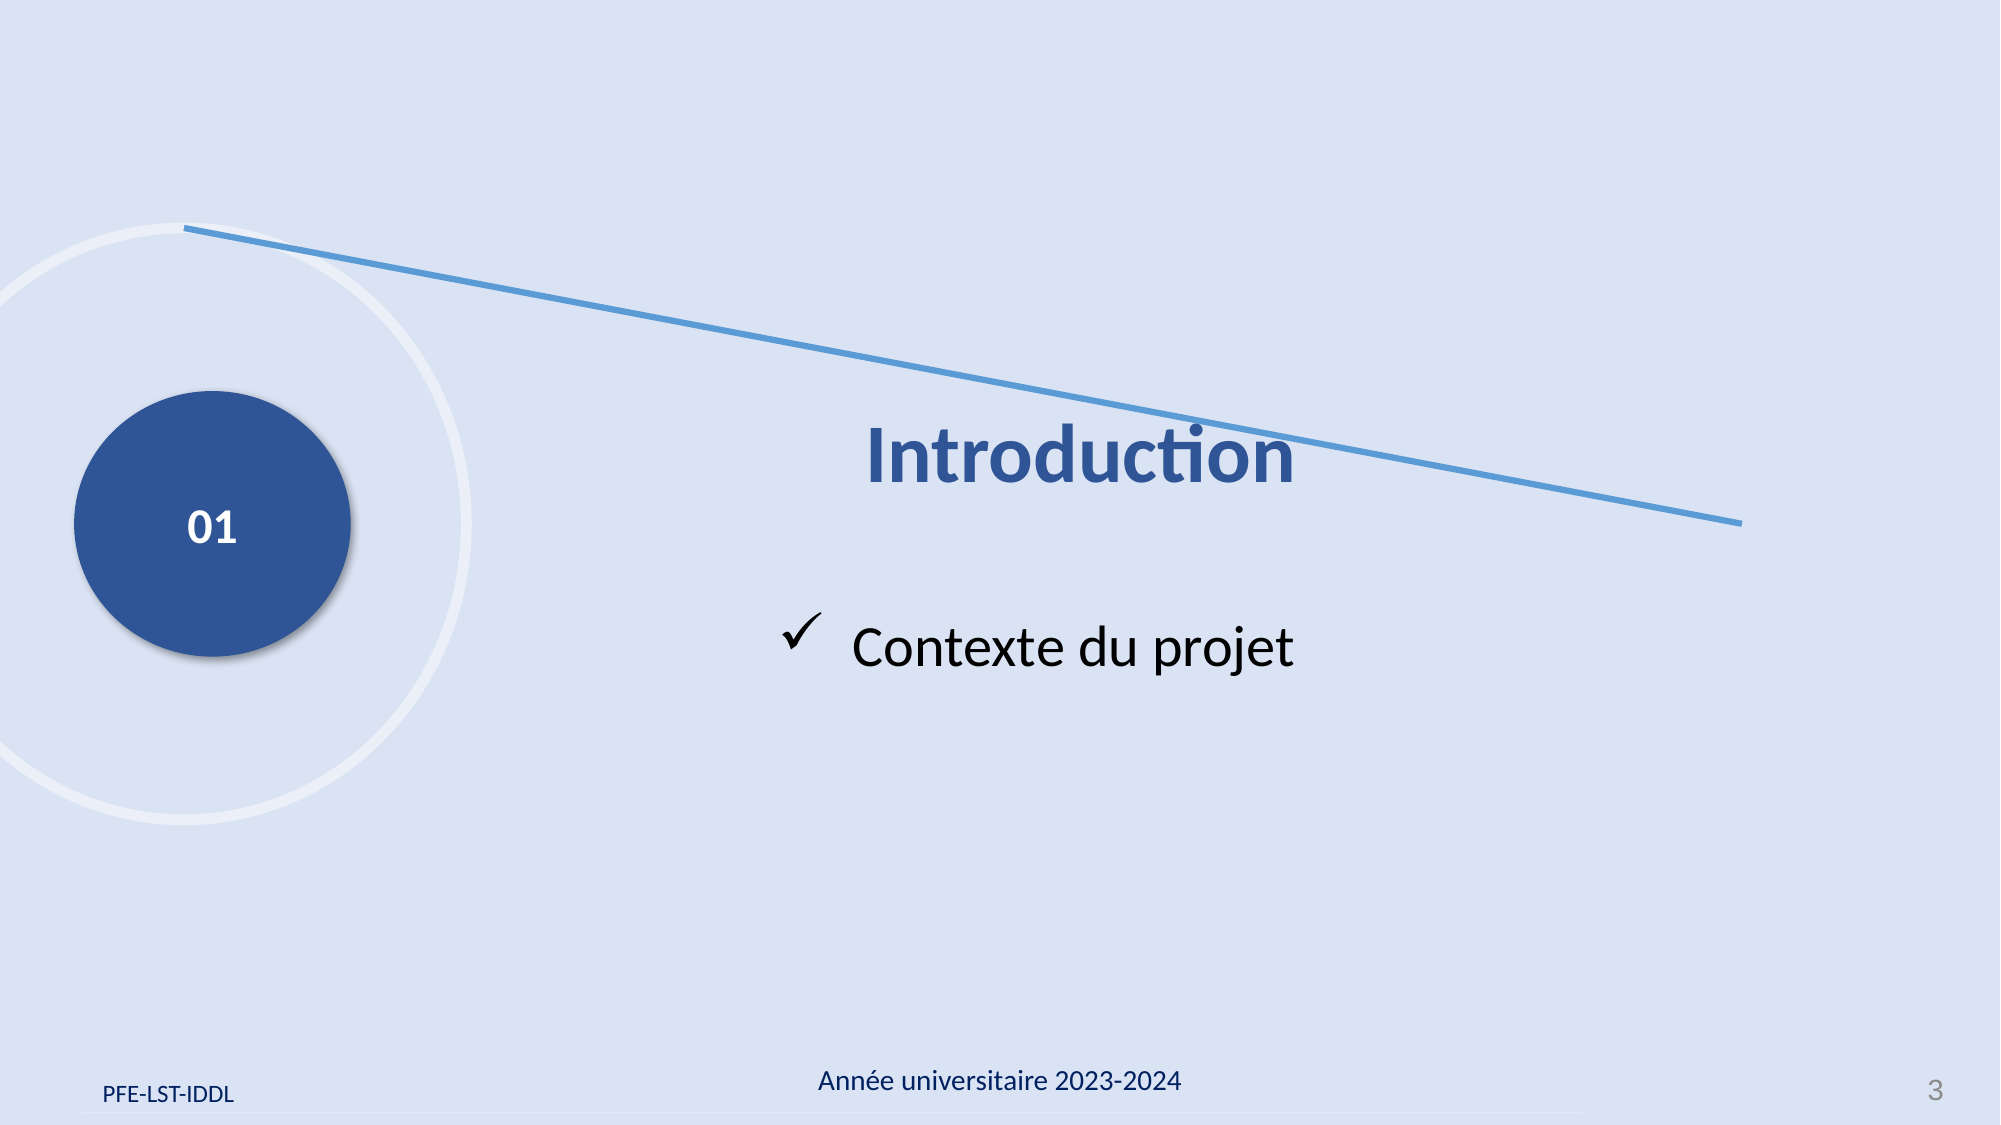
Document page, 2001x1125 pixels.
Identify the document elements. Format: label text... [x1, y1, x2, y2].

text_box Introduction [850, 373, 1580, 523]
text_box [0, 227, 467, 820]
text_box PFE-LST-IDDL [82, 1072, 1583, 1113]
text_box Contexte du projet [762, 601, 1960, 756]
slide_number 3 [1609, 1058, 1959, 1119]
text_box Année universitaire 2023-2024 [500, 1054, 1500, 1104]
